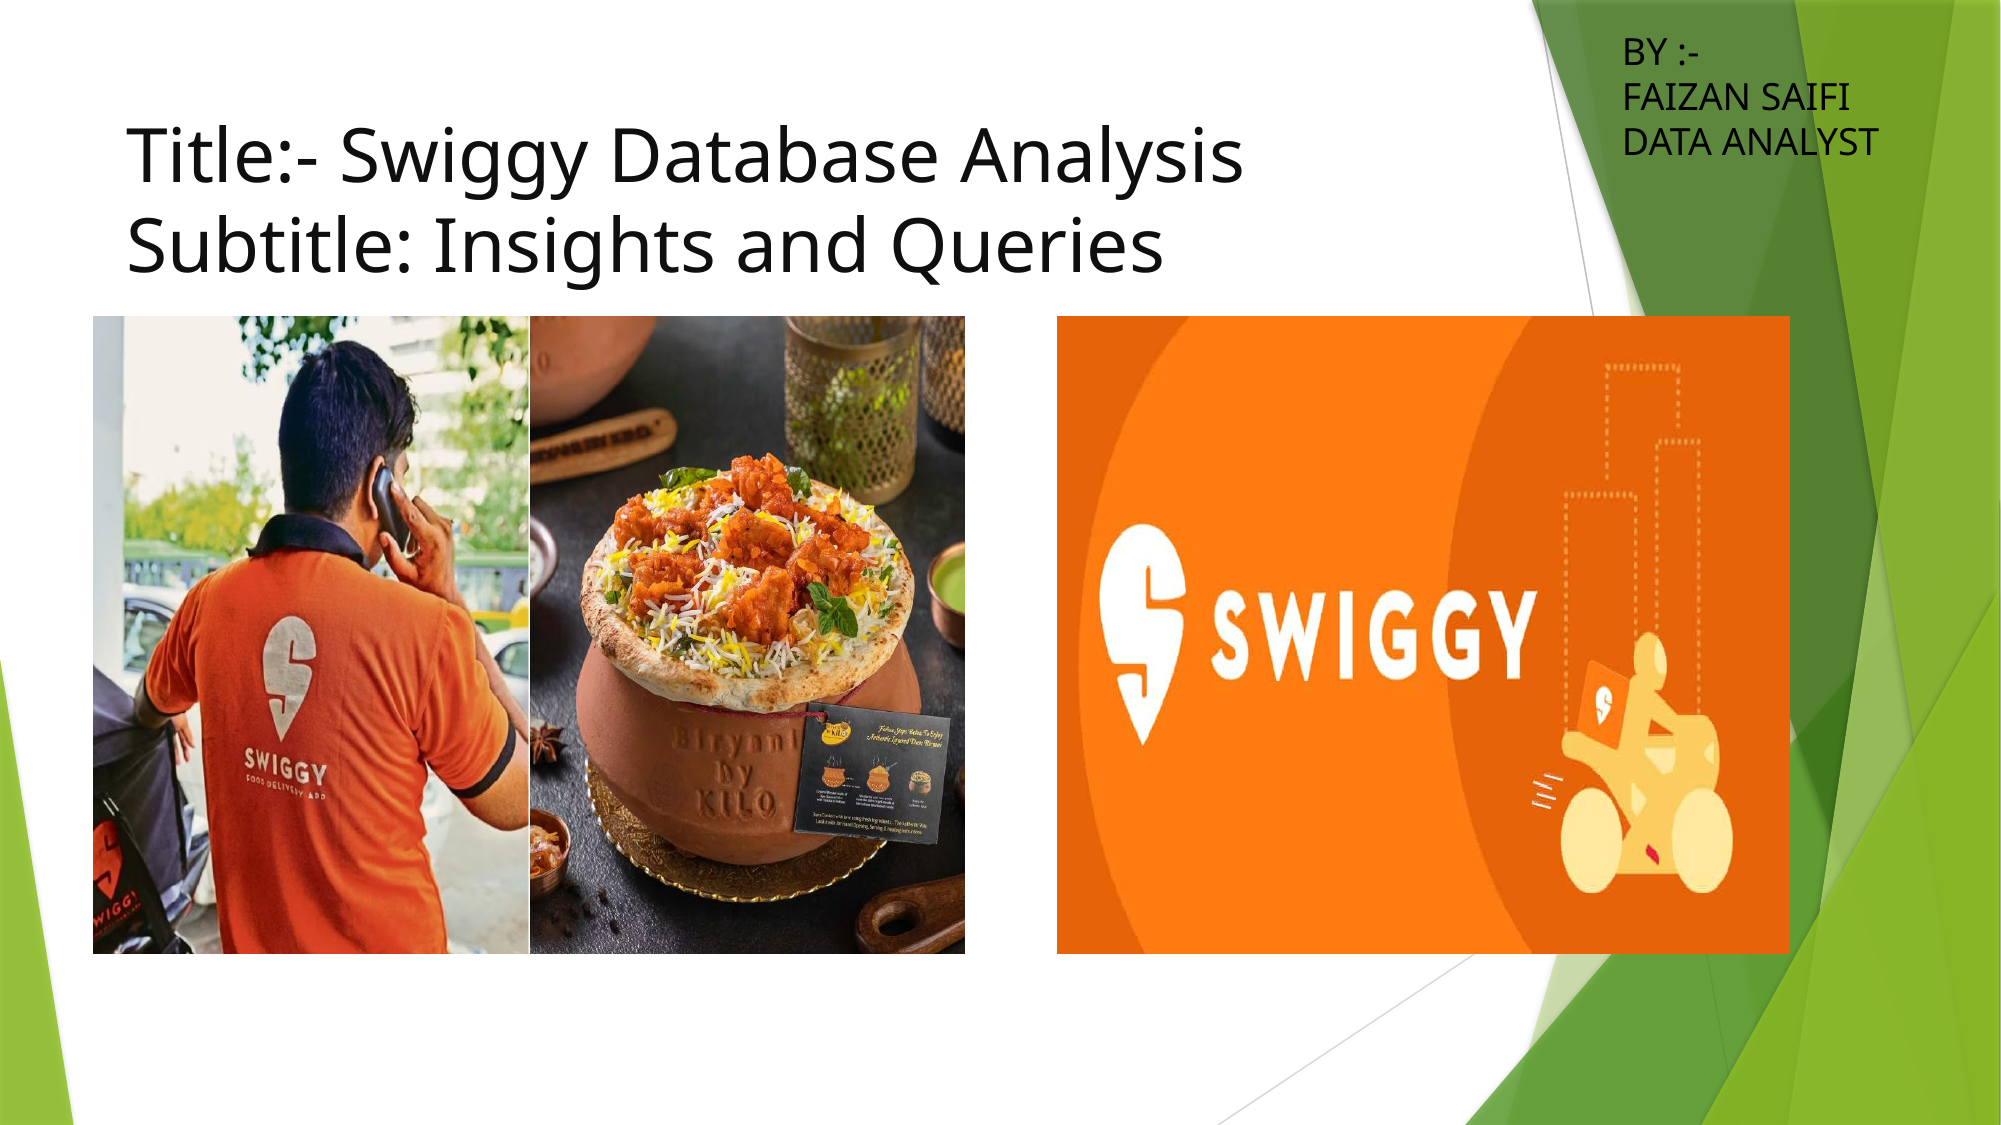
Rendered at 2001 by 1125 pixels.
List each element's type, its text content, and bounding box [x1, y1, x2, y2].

title Title:- Swiggy Database Analysis Subtitle: Insights and Queries [111, 99, 1851, 317]
picture [1056, 316, 1791, 954]
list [92, 316, 965, 954]
text_box BY :- FAIZAN SAIFI DATA ANALYST [1607, 20, 2000, 170]
